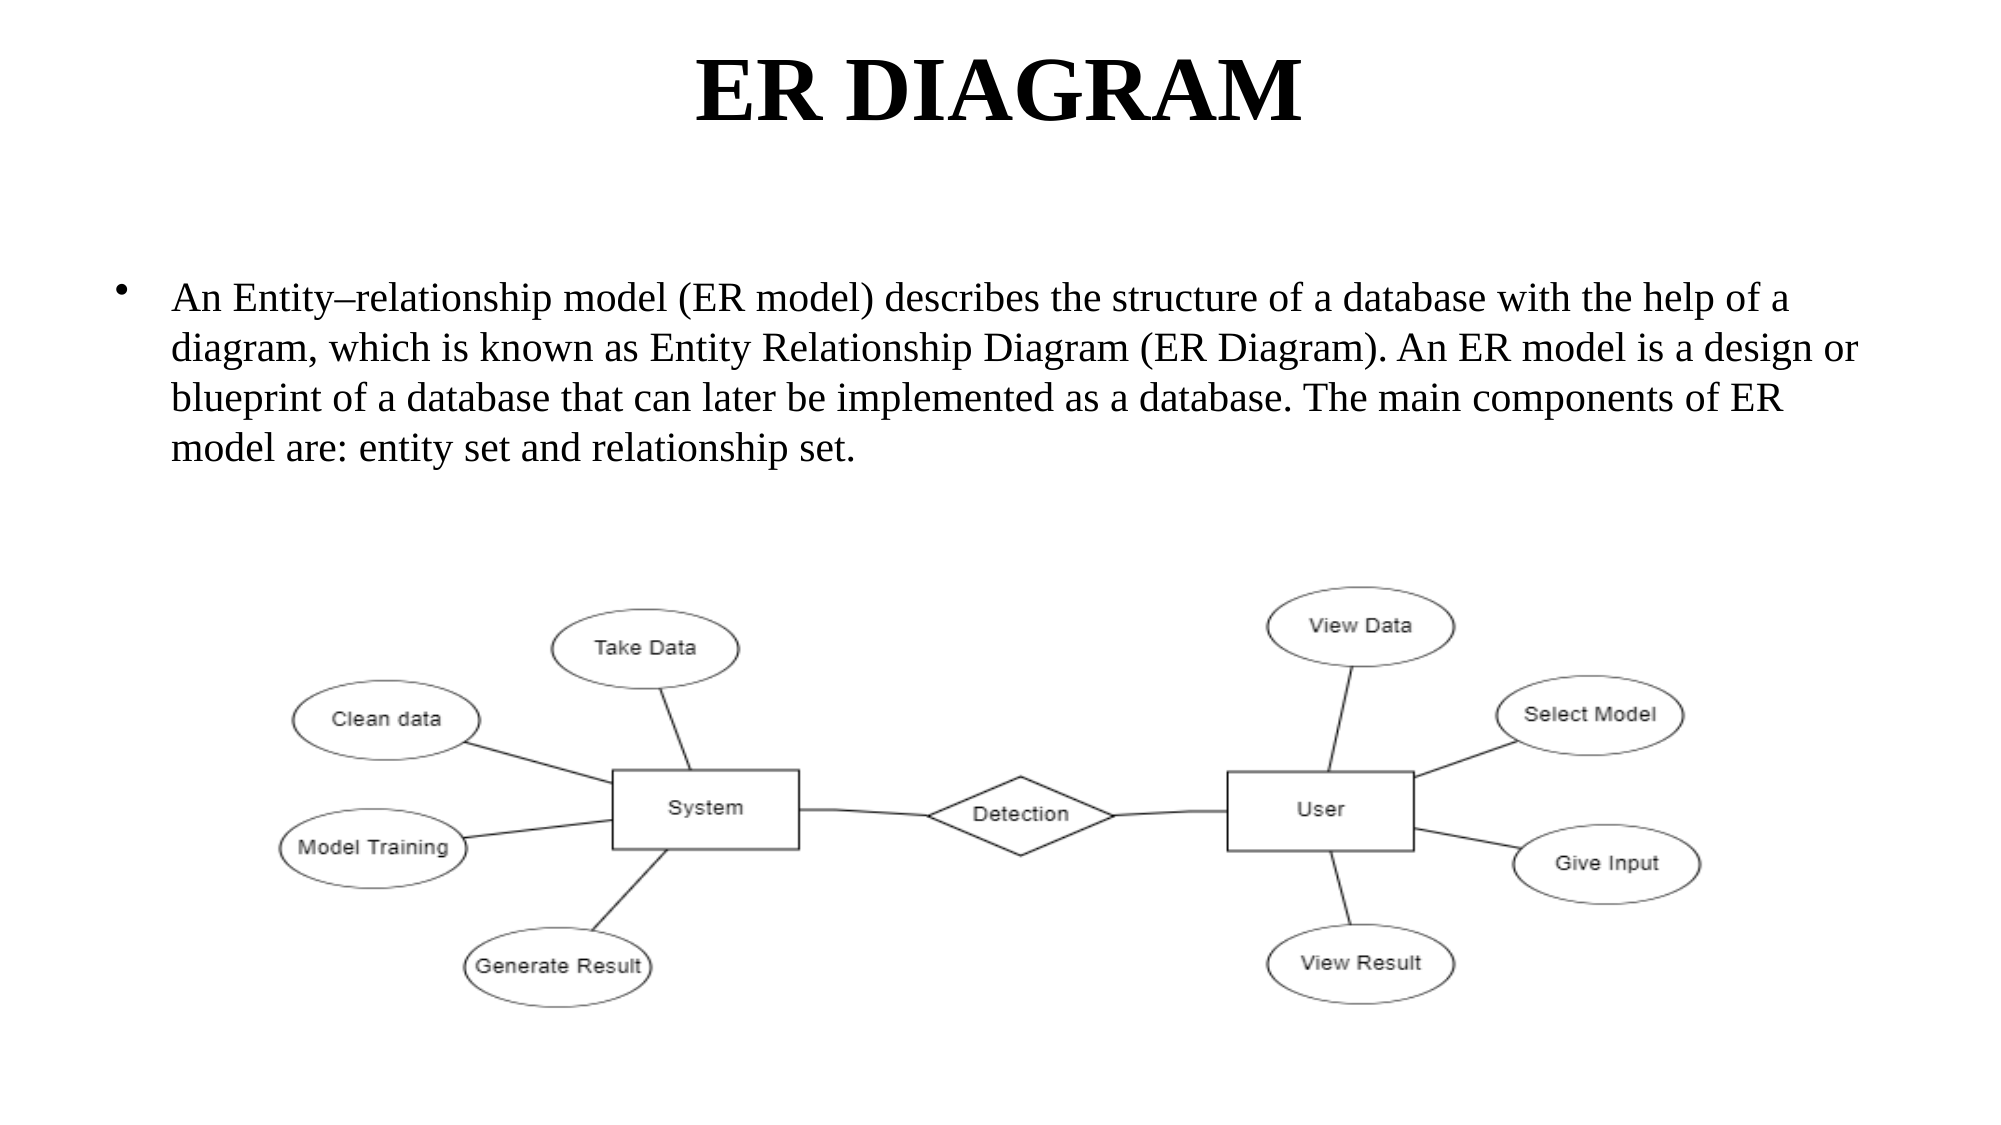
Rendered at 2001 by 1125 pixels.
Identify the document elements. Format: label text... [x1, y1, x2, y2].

picture [234, 506, 1760, 1073]
list An Entity–relationship model (ER model) describes the structure of a database with the help of a diagram, which is known as Entity Relationship Diagram (ER Diagram). An ER model is a design or blueprint of a database that can later be implemented as a database. The main components of ER model are: entity set and relationship set. [99, 262, 1901, 1006]
title ER DIAGRAM [99, 44, 1901, 233]
